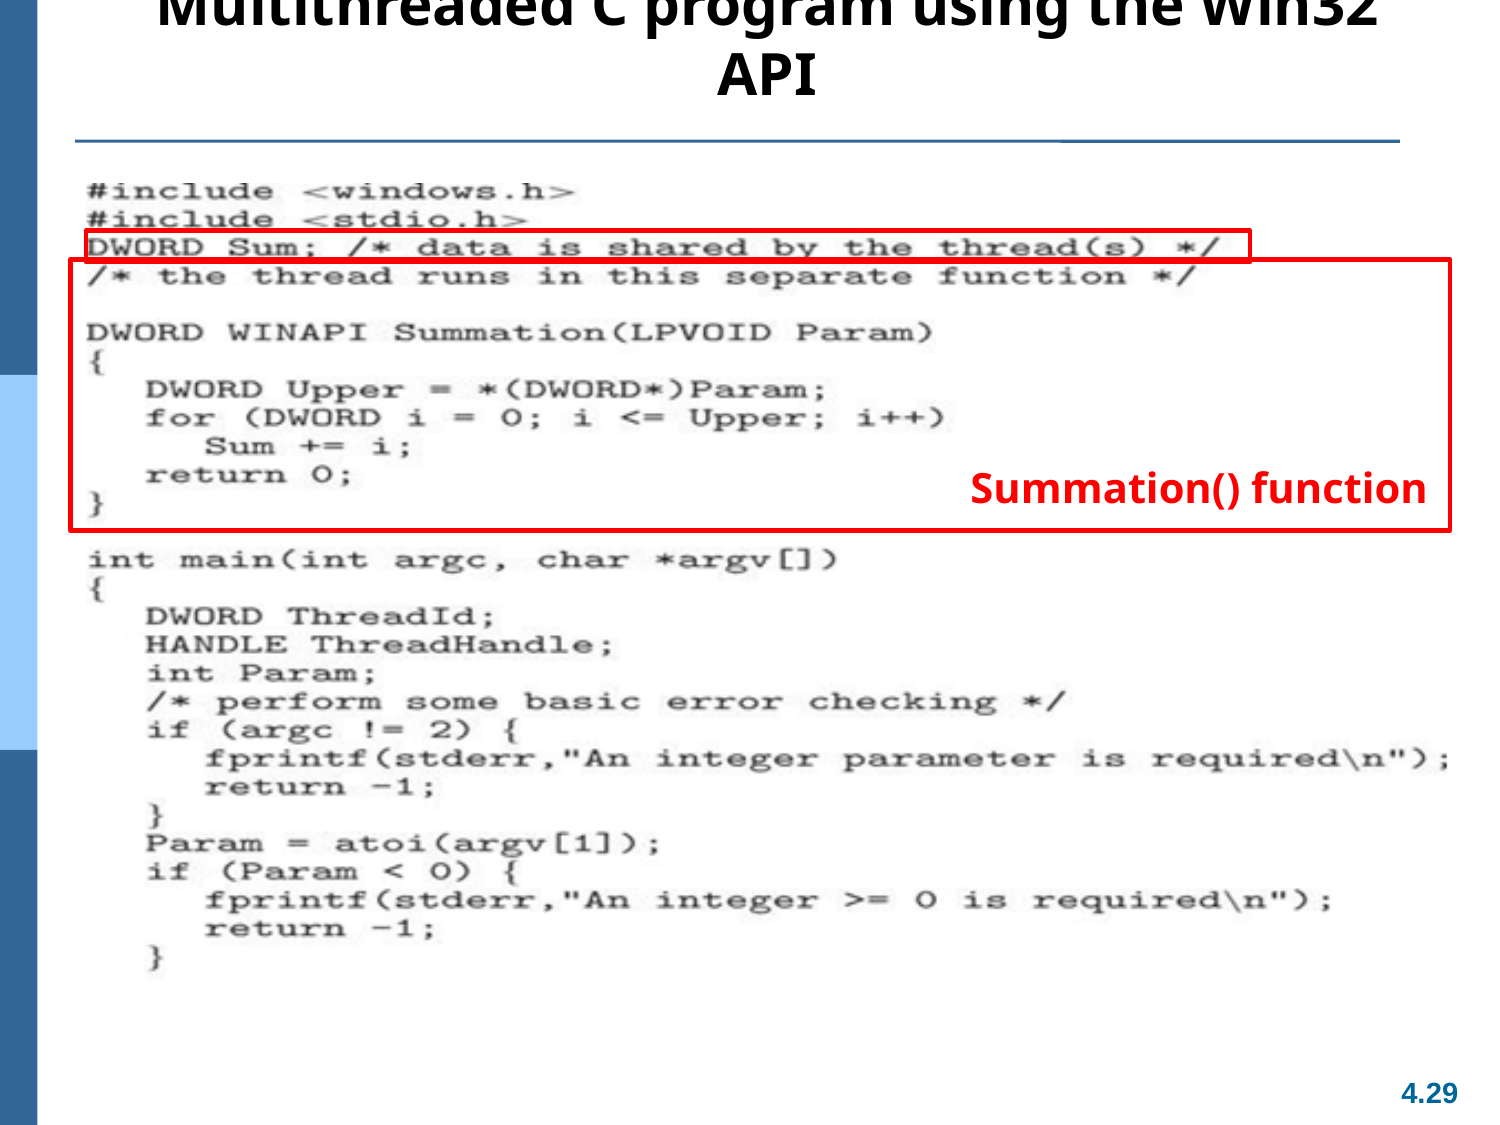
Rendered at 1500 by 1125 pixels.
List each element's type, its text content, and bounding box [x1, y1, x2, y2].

picture [84, 183, 1486, 985]
title Multithreaded C program using the Win32 API [92, 20, 1443, 116]
text_box [70, 259, 79, 531]
